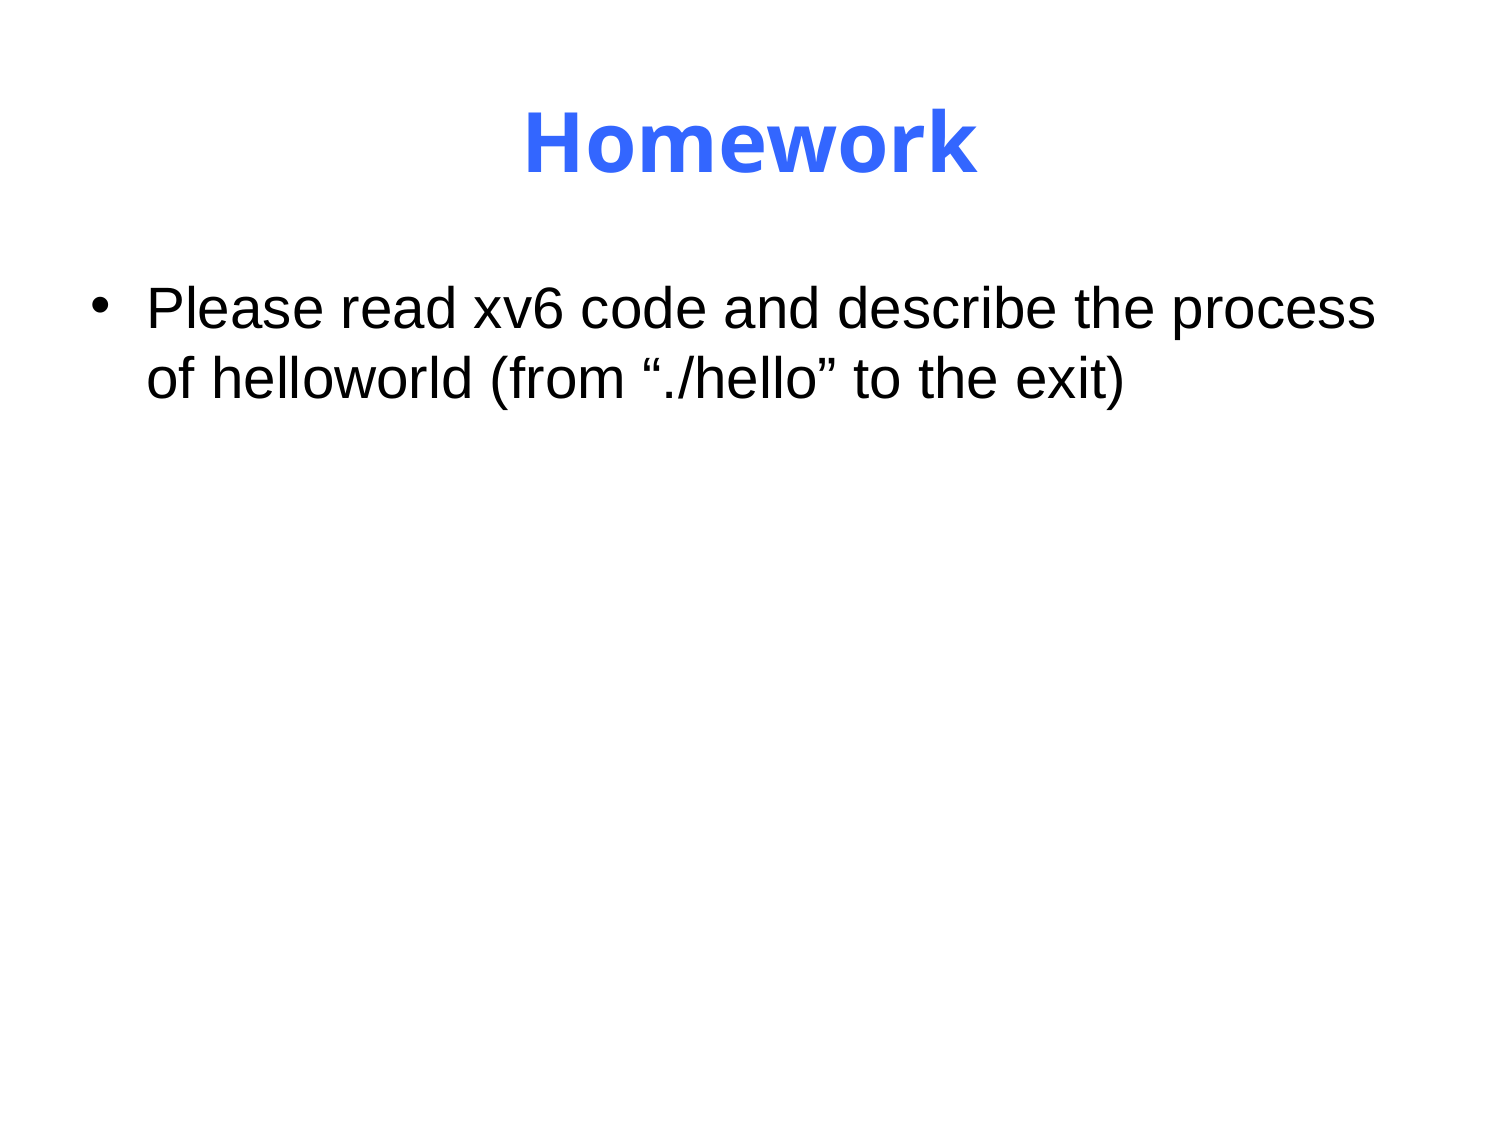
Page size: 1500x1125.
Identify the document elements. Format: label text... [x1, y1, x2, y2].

title Homework [75, 45, 1425, 233]
list Please read xv6 code and describe the process of helloworld (from “./hello” to the exit) [75, 262, 1425, 1005]
